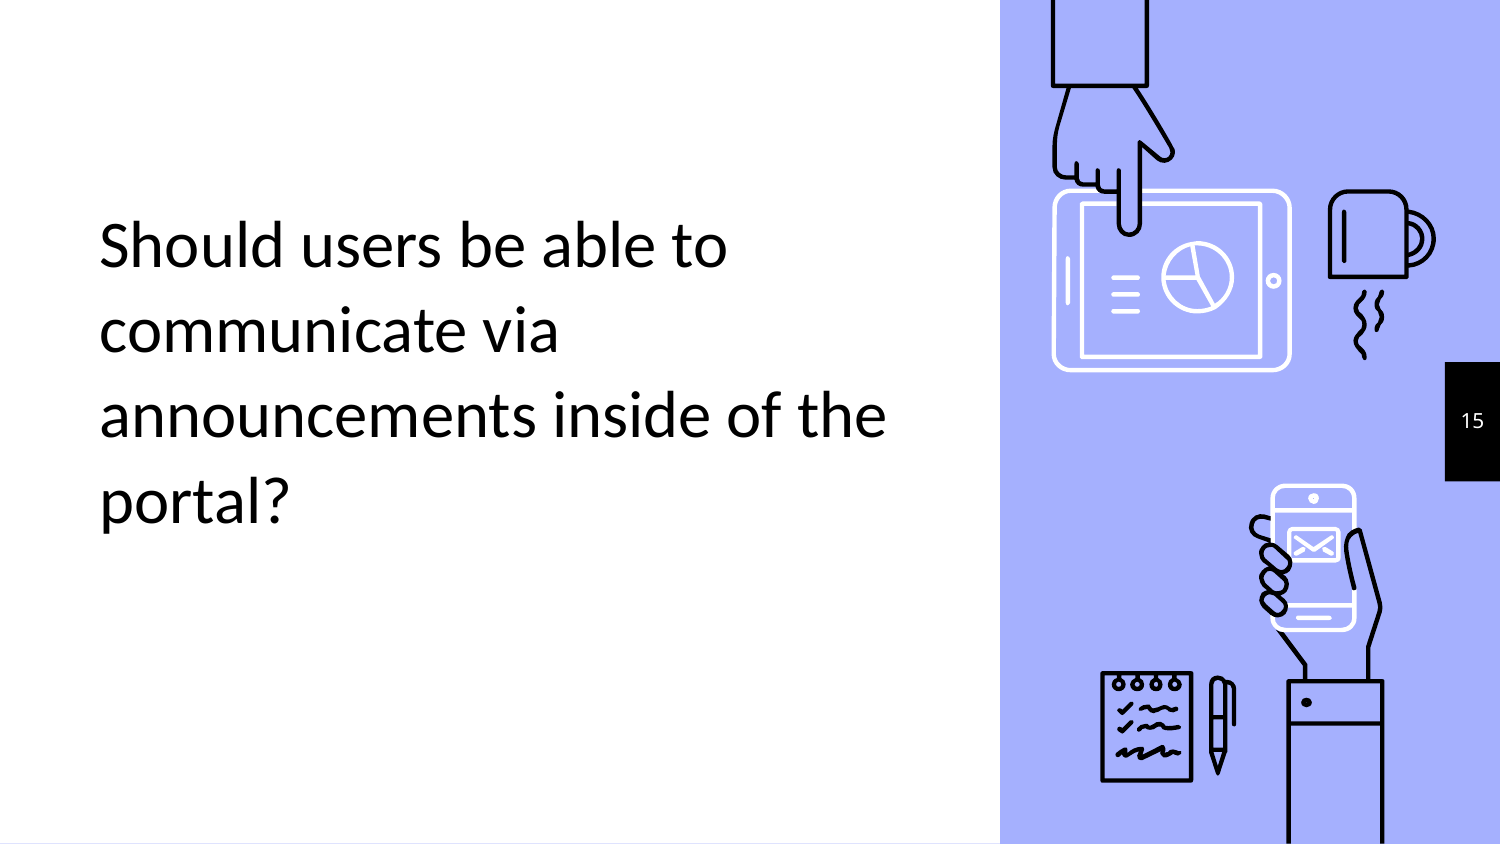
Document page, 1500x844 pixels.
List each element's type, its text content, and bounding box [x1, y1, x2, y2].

slide_number 15 [1444, 362, 1500, 482]
title Should users be able to communicate via announcements inside of the portal? [84, 411, 928, 552]
